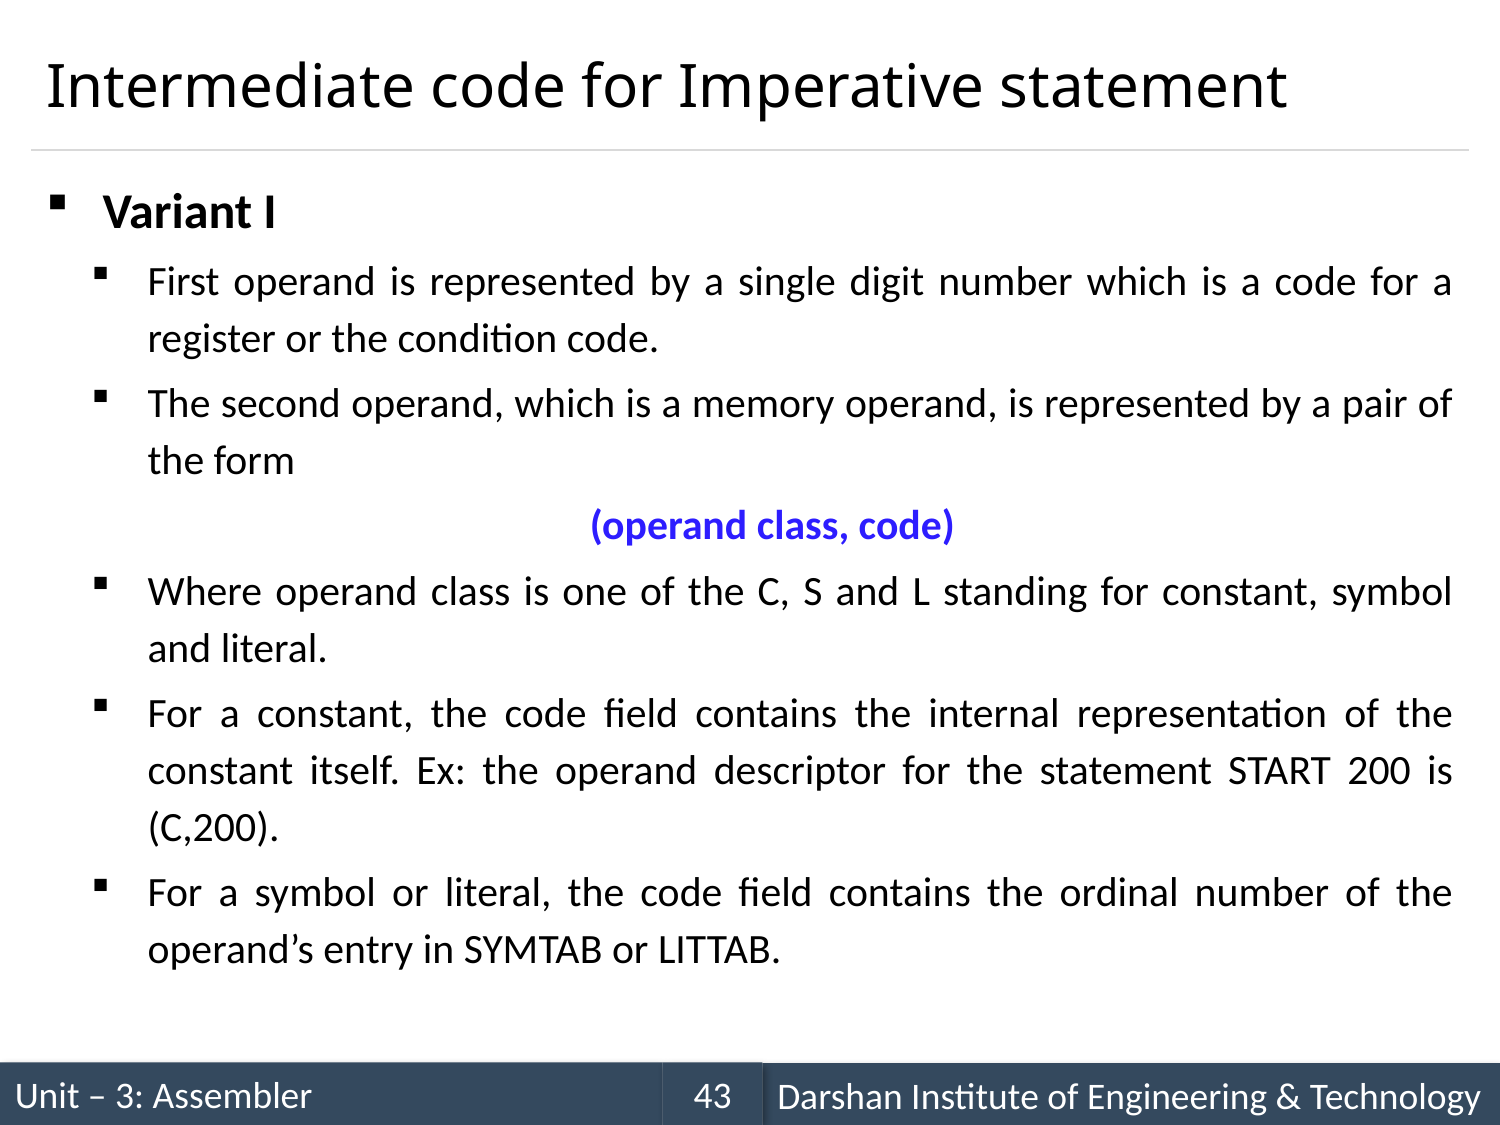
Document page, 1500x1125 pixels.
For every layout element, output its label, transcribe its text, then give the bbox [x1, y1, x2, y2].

title Intermediate code for Imperative statement [31, 17, 1469, 150]
list Variant I First operand is represented by a single digit number which is a code for a register or the condition code. The second operand, which is a memory operand, is represented by a pair of the form (operand class, code) Where operand class is one of the C, S and L standing for constant, symbol and literal. For a constant, the code field contains the internal representation of the constant itself. Ex: the operand descriptor for the statement START 200 is (C,200). For a symbol or literal, the code field contains the ordinal number of the operand’s entry in SYMTAB or LITTAB. [31, 162, 1469, 1038]
